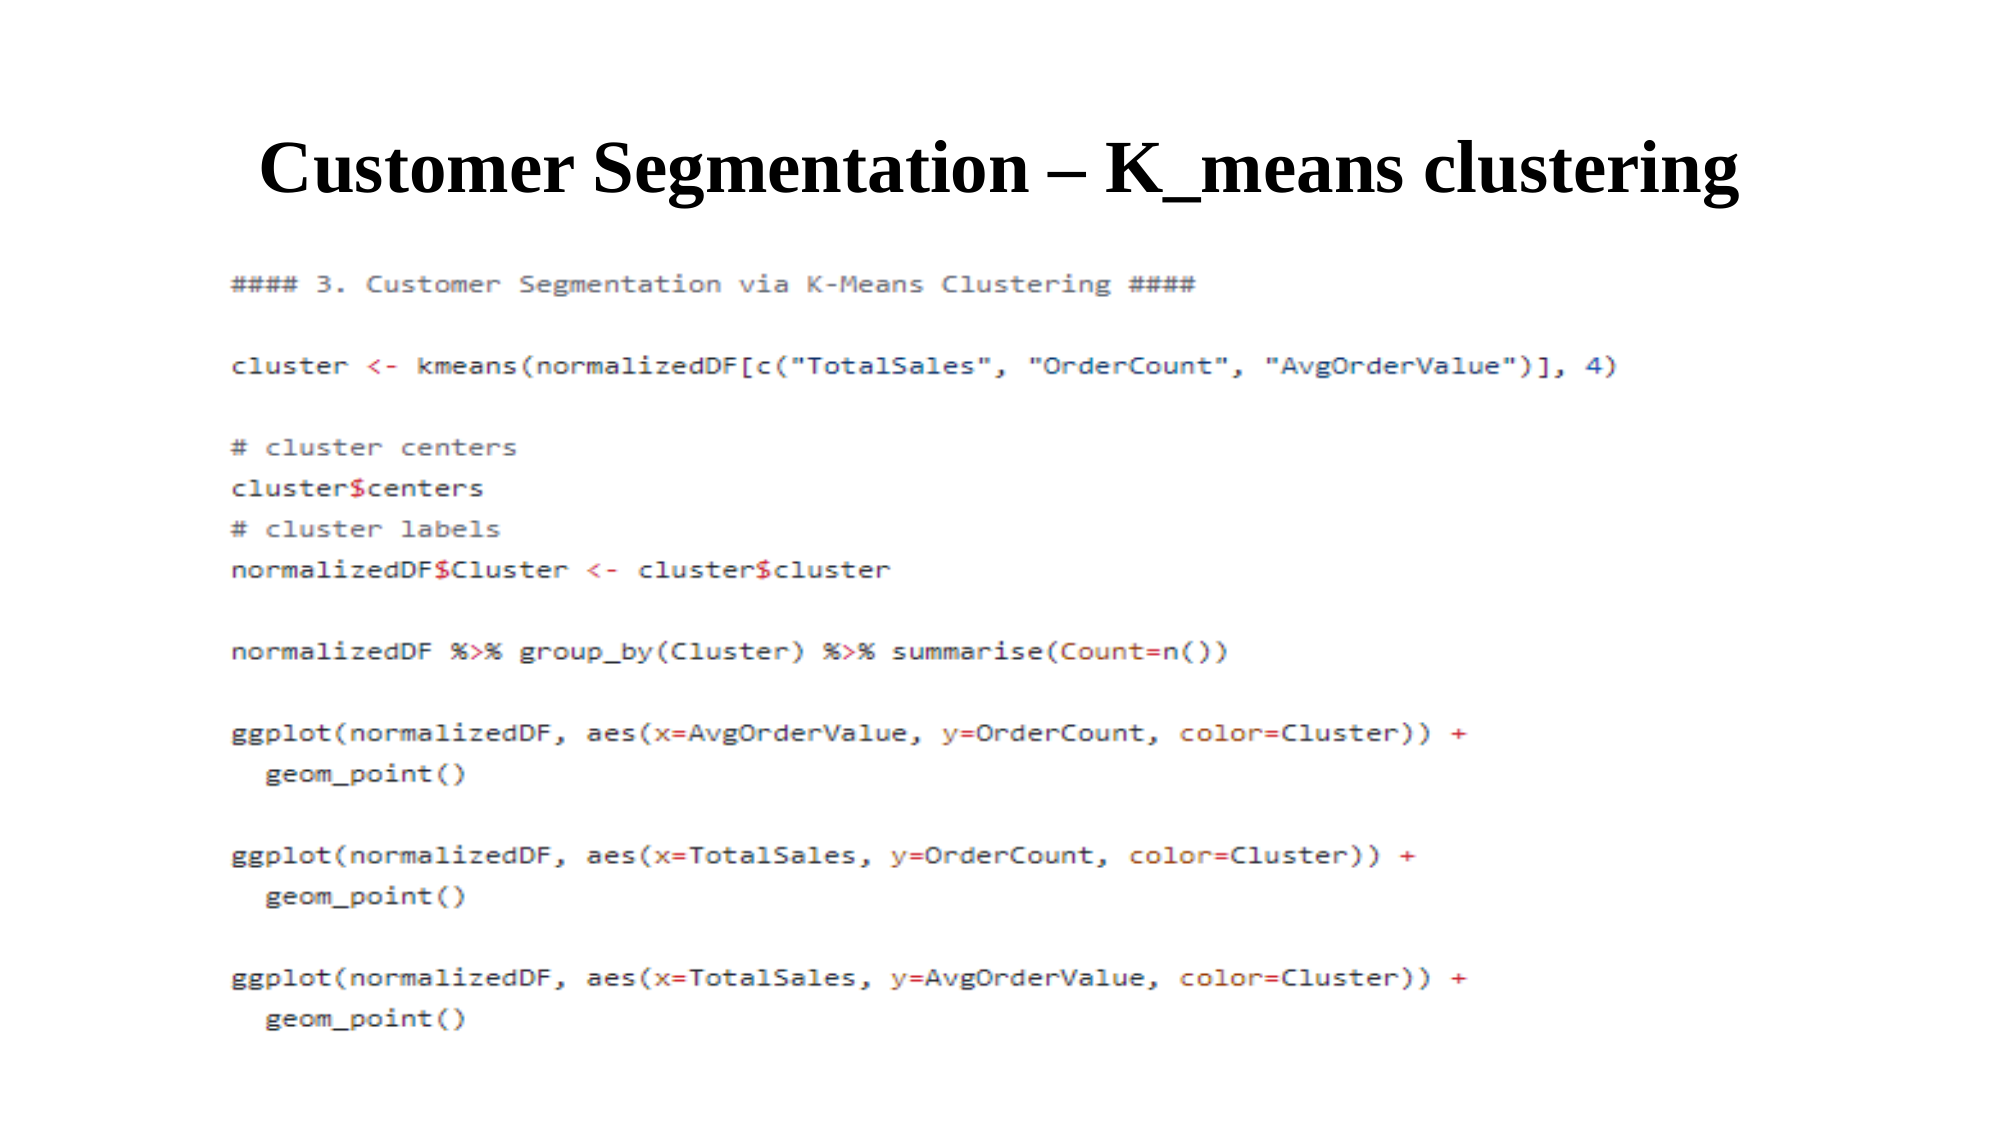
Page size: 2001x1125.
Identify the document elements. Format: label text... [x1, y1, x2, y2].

title Customer Segmentation – K_means clustering [137, 59, 1863, 278]
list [179, 254, 1689, 1078]
